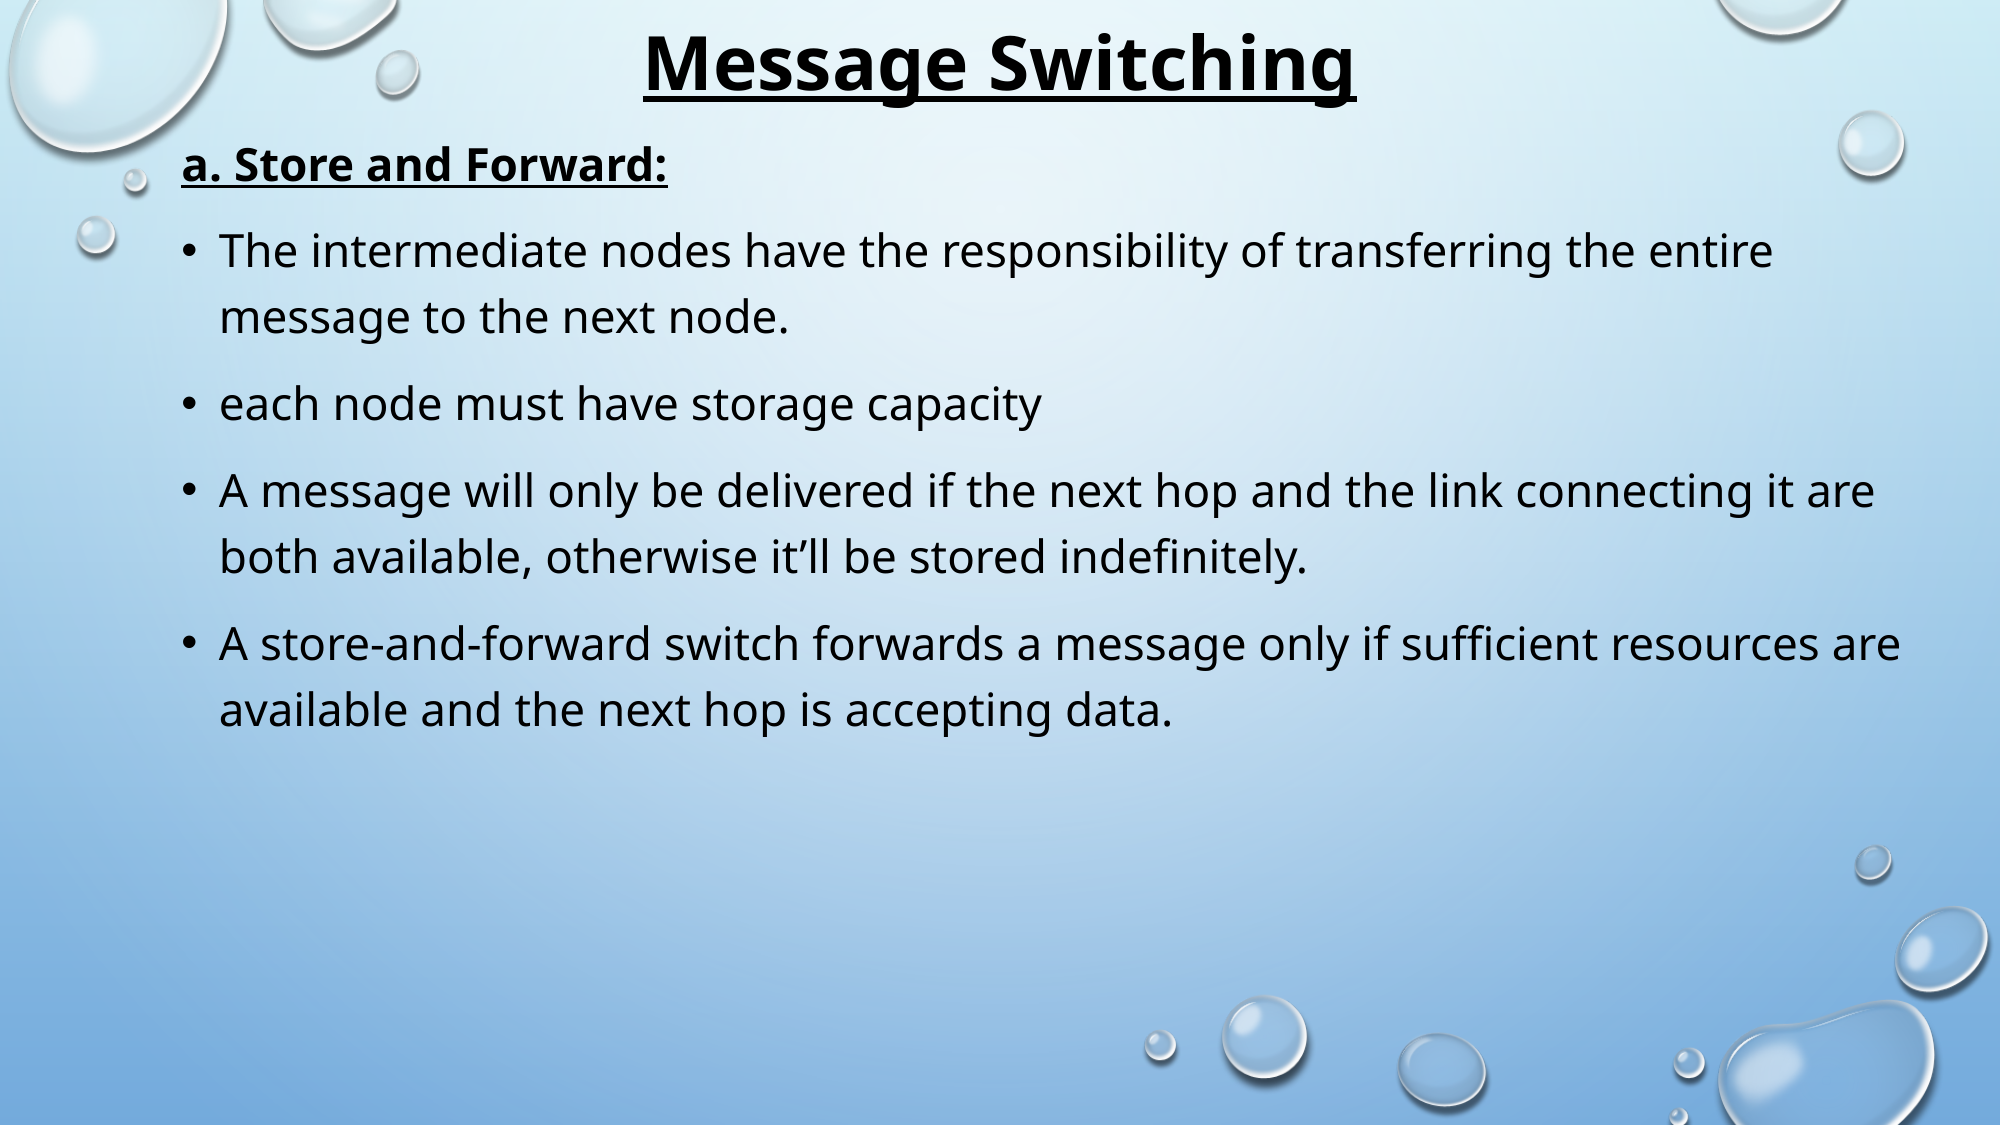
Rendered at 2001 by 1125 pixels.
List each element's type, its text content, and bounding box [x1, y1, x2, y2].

text_box a. Store and Forward: The intermediate nodes have the responsibility of transferring the entire message to the next node. each node must have storage capacity A message will only be delivered if the next hop and the link connecting it are both available, otherwise it’ll be stored indefinitely. A store-and-forward switch forwards a message only if sufficient resources are available and the next hop is accepting data. [166, 116, 1974, 1090]
picture [0, 0, 2000, 1125]
title Message Switching [149, 15, 1850, 119]
